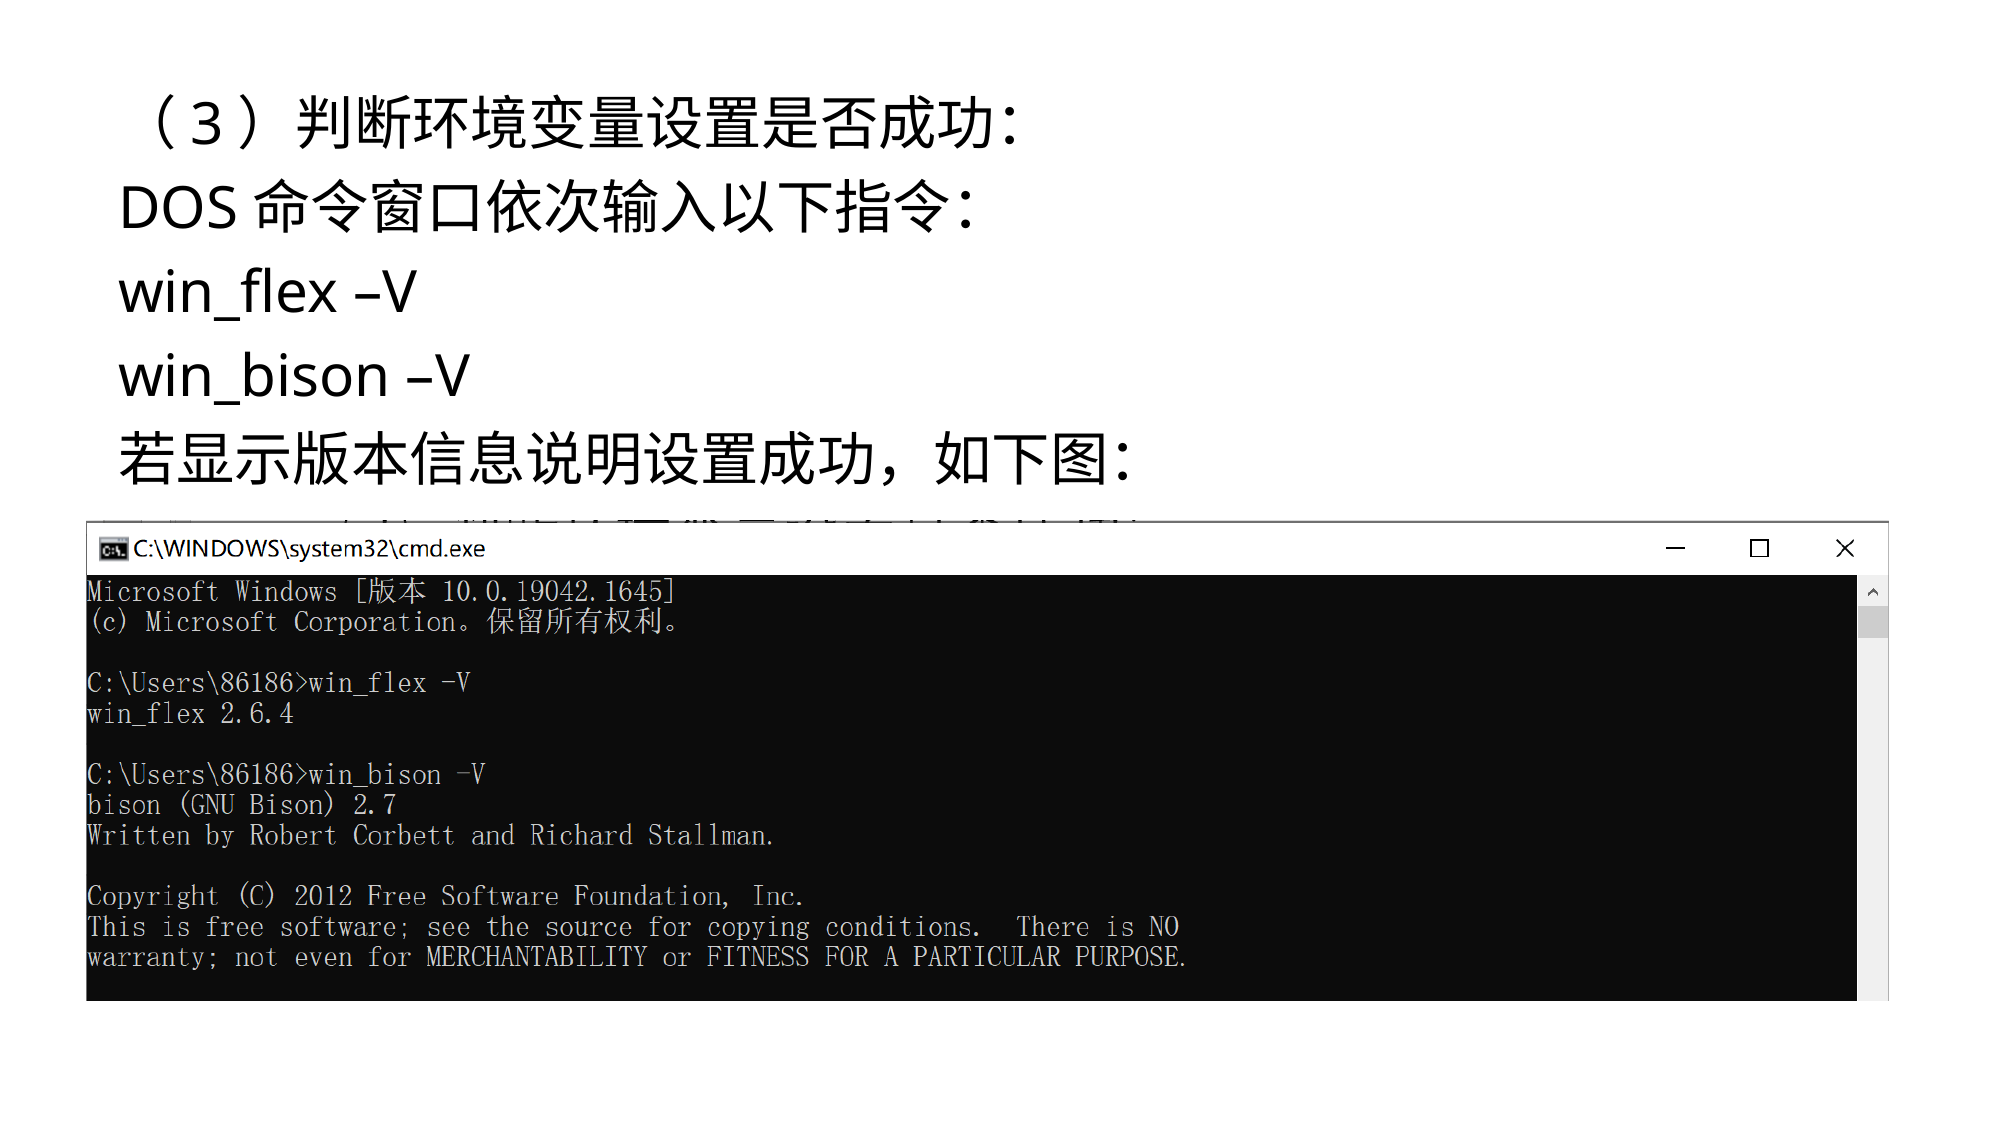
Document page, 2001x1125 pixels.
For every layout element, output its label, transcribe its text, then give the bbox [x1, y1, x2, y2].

picture [86, 520, 1889, 1001]
list （3）判断环境变量设置是否成功： DOS命令窗口依次输入以下指令： win_flex –V win_bison –V 若显示版本信息说明设置成功，如下图： [103, 87, 1747, 502]
